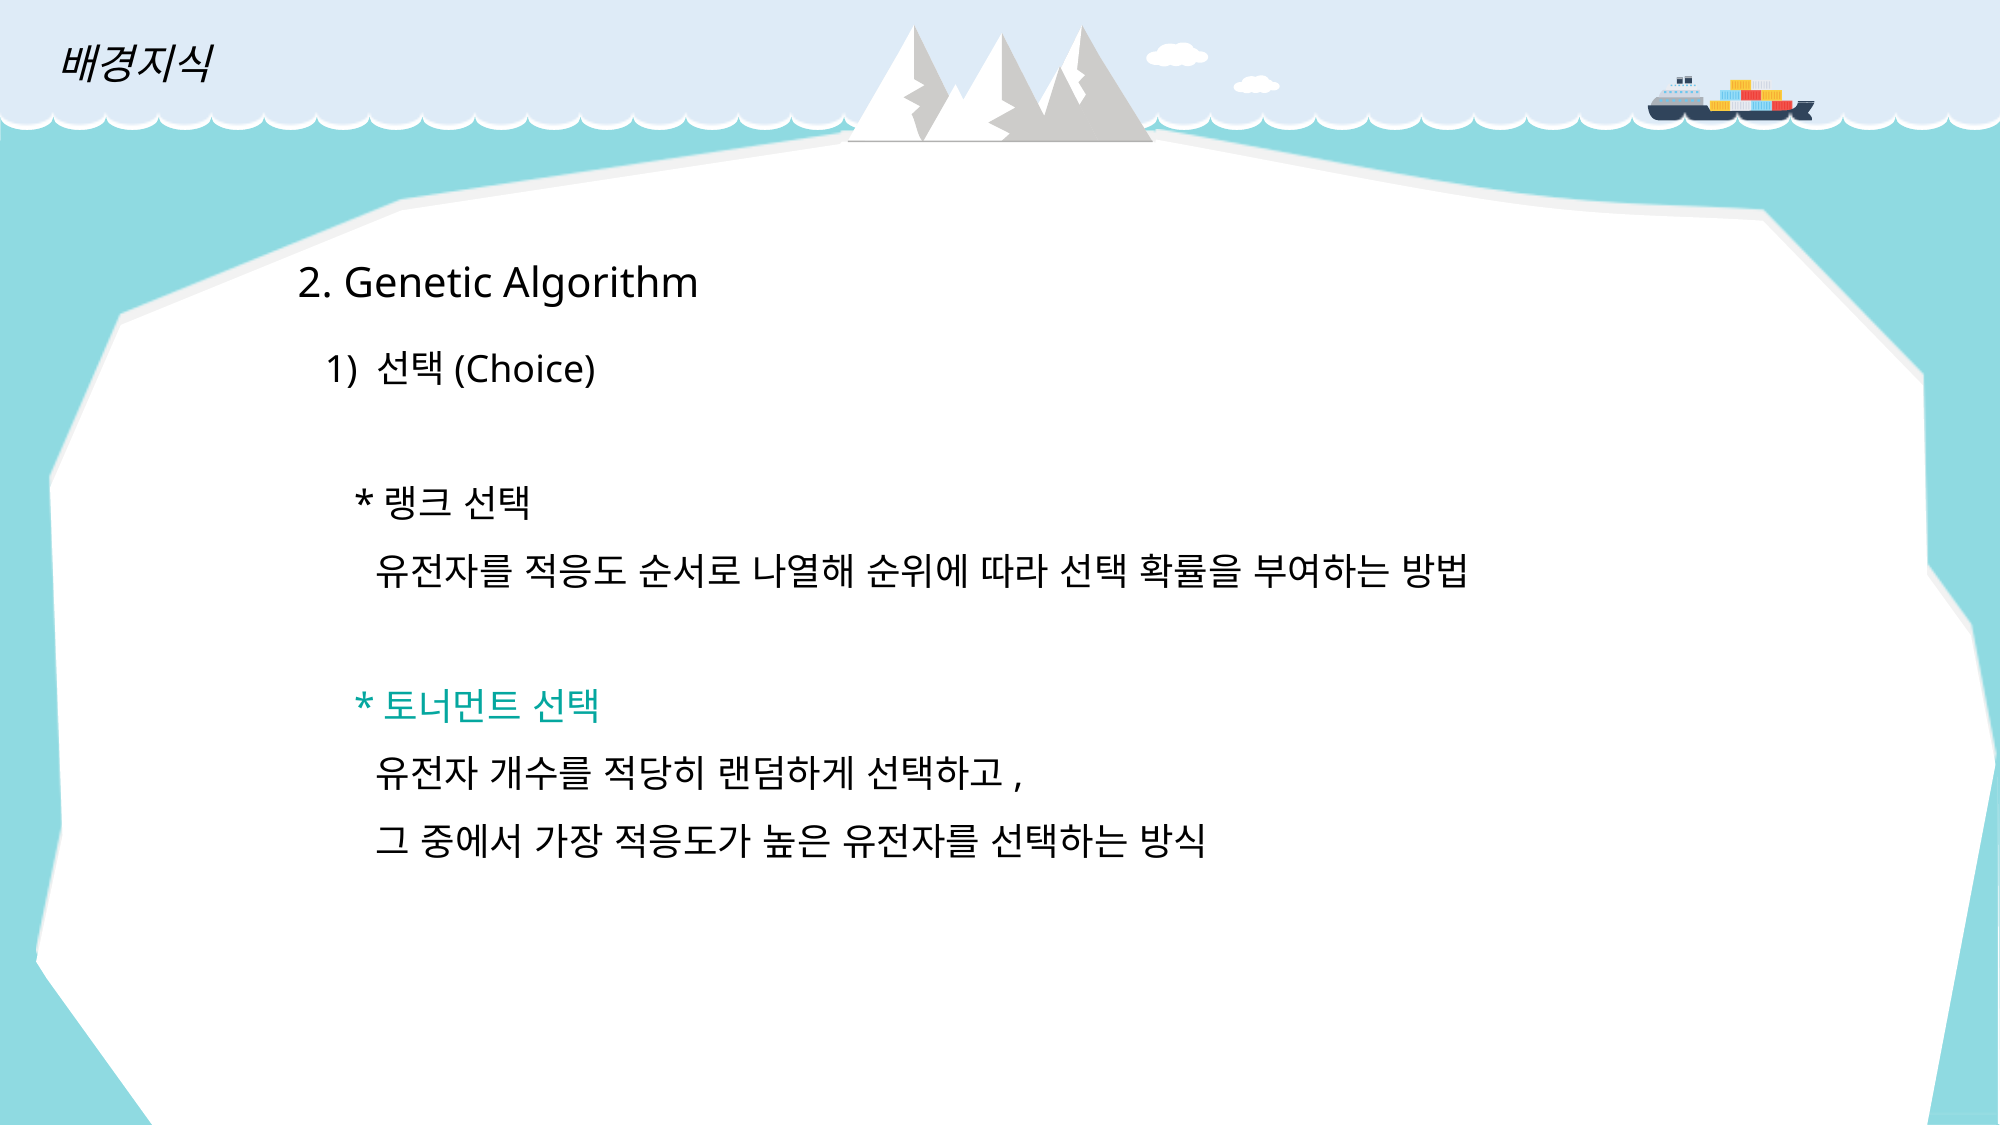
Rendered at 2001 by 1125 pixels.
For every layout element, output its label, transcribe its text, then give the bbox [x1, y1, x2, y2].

text_box 배경지식 [42, 30, 227, 96]
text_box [1647, 76, 1815, 116]
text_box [847, 24, 1153, 143]
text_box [0, 116, 2000, 1125]
text_box [1153, 42, 1209, 67]
text_box [1233, 75, 1280, 94]
